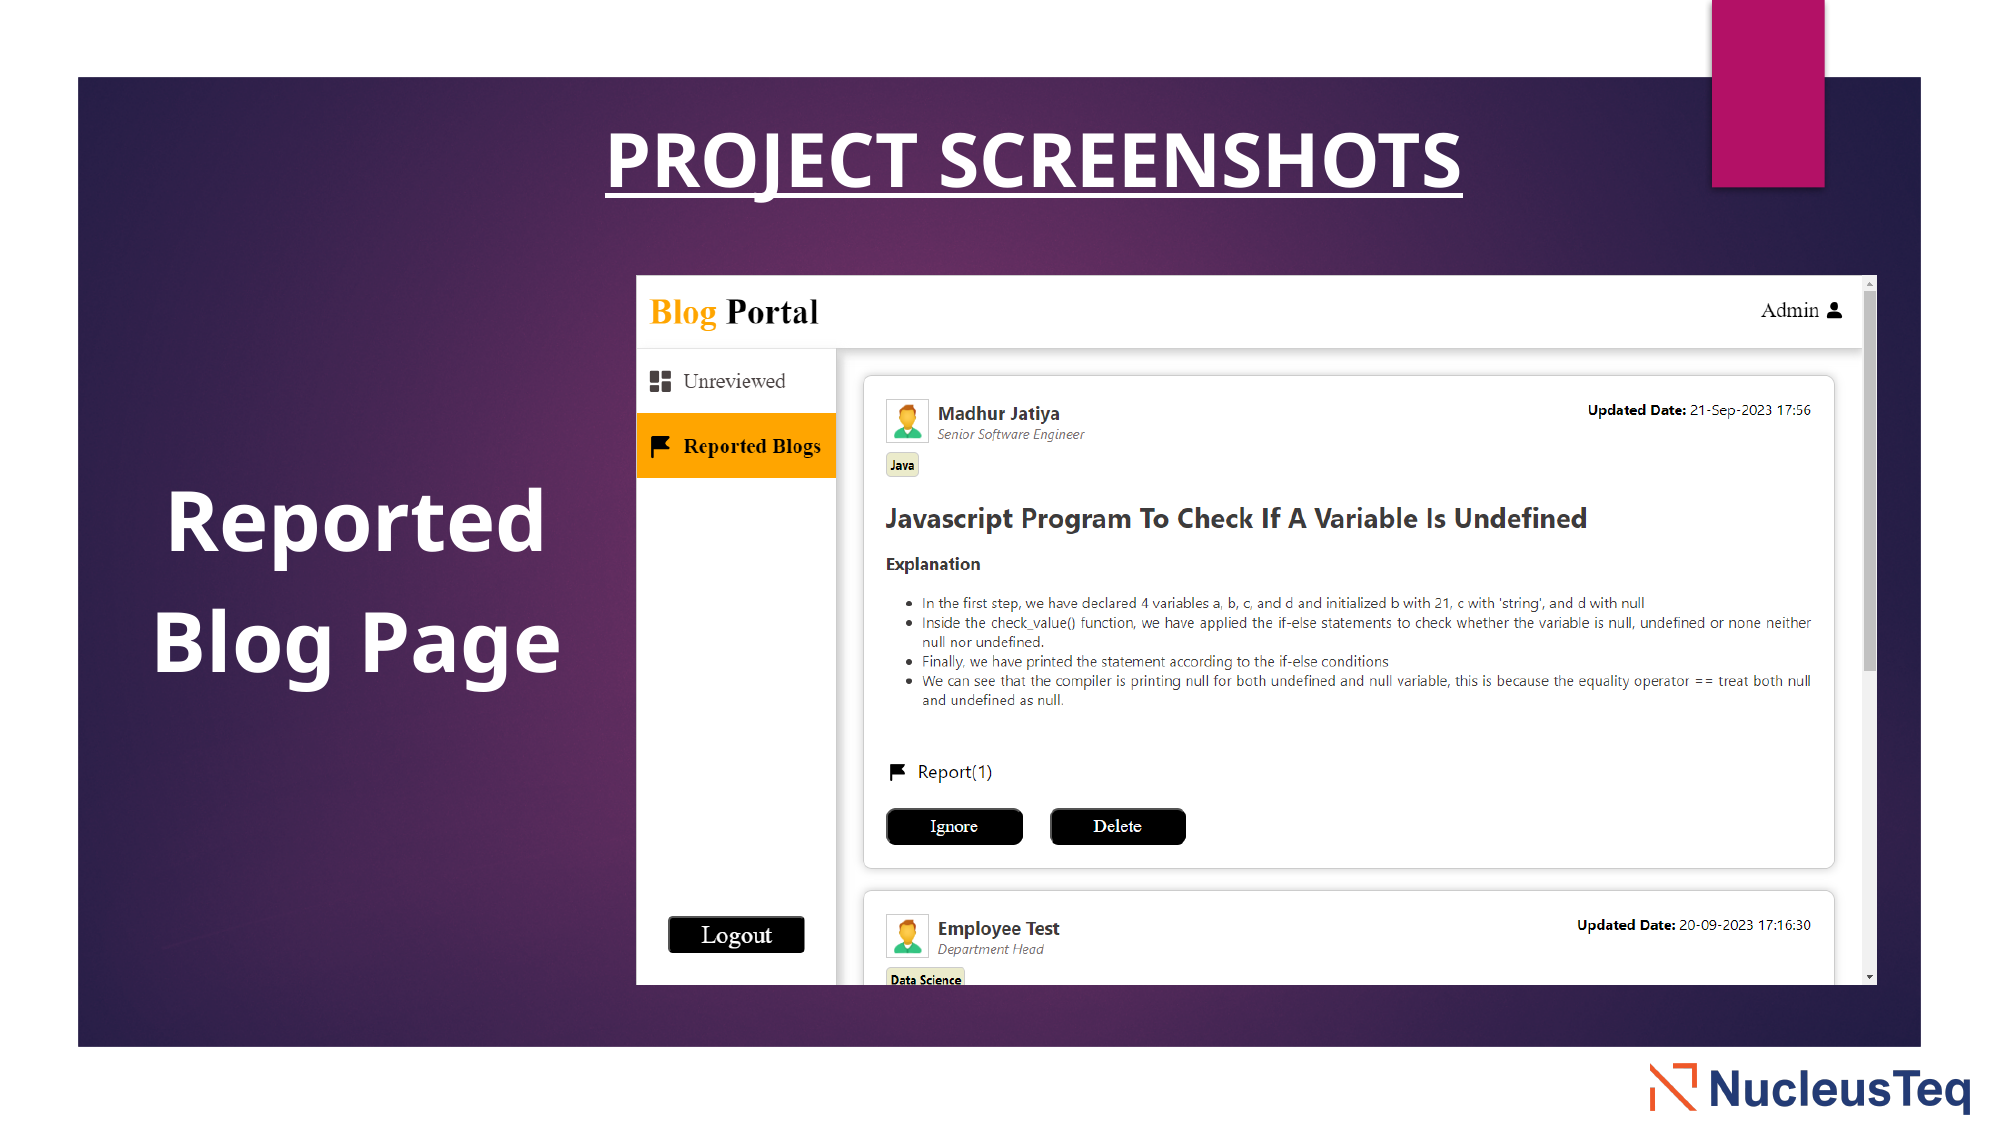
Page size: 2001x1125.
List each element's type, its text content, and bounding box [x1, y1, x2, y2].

subtitle Project Screenshots [309, 104, 1758, 196]
picture [636, 275, 1878, 985]
text_box Reported Blog Page [81, 460, 630, 751]
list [1649, 1063, 1970, 1115]
